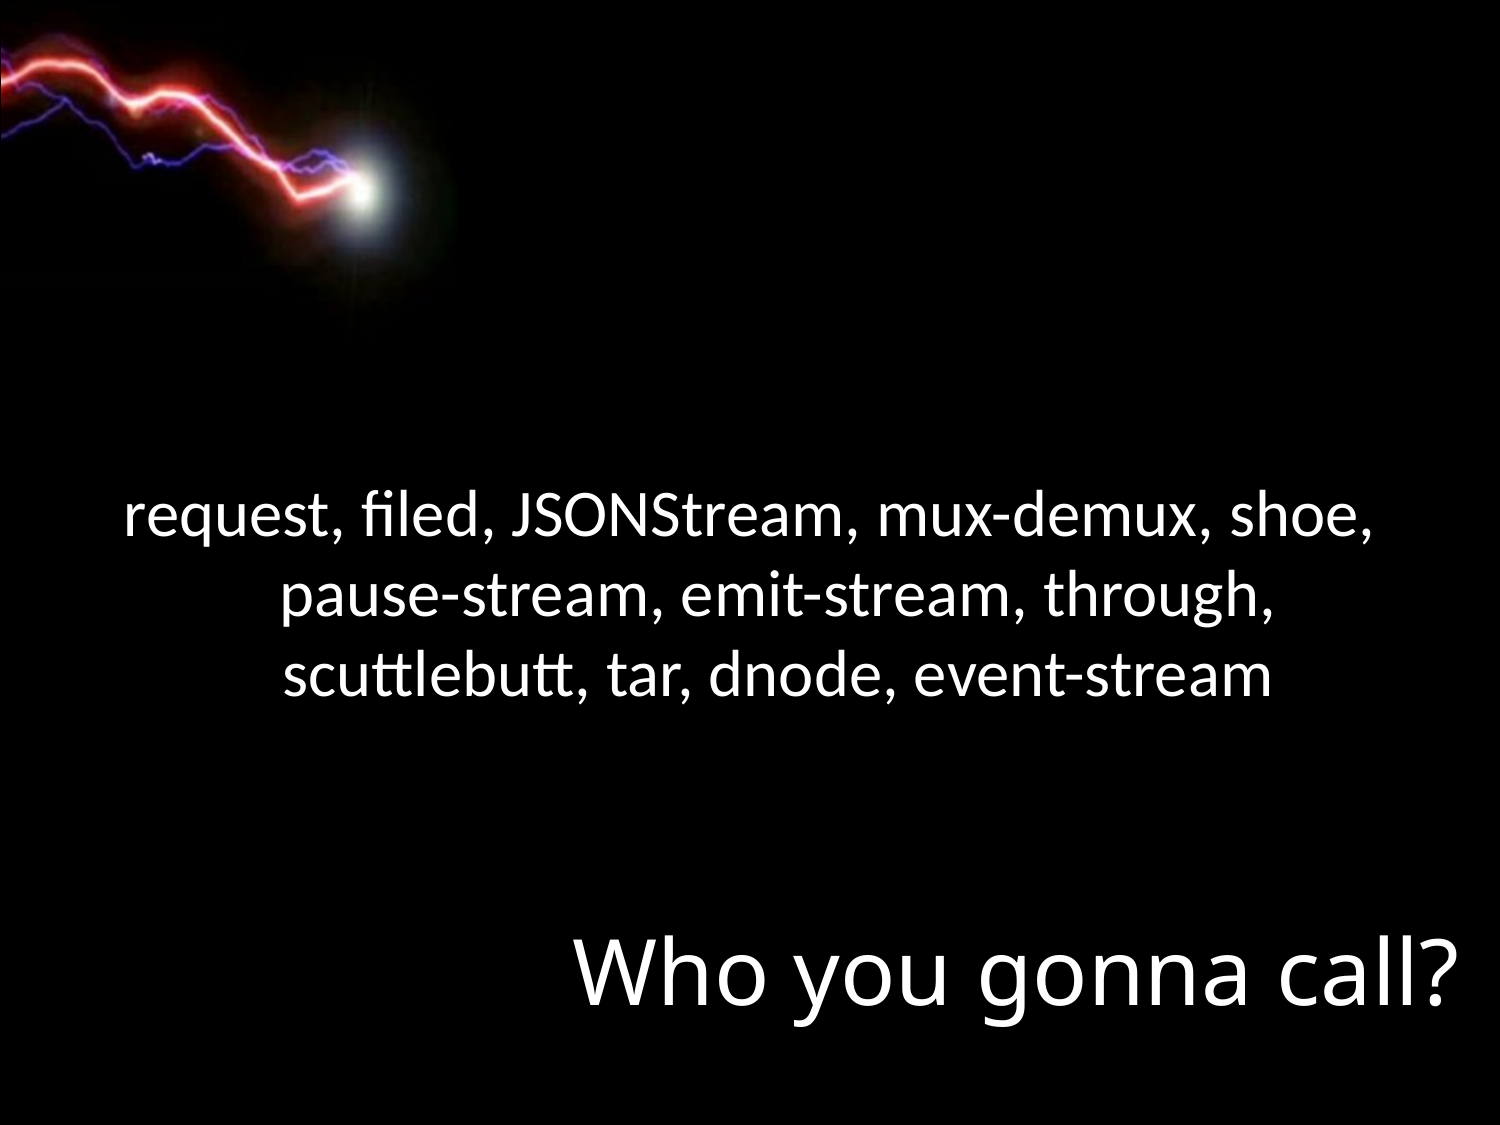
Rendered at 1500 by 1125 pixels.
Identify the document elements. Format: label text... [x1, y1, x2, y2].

list request, filed, JSONStream, mux-demux, shoe, pause-stream, emit-stream, through, scuttlebutt, tar, dnode, event-stream [75, 462, 1425, 763]
picture [1, 0, 459, 371]
title Who you gonna call? [125, 875, 1475, 1063]
